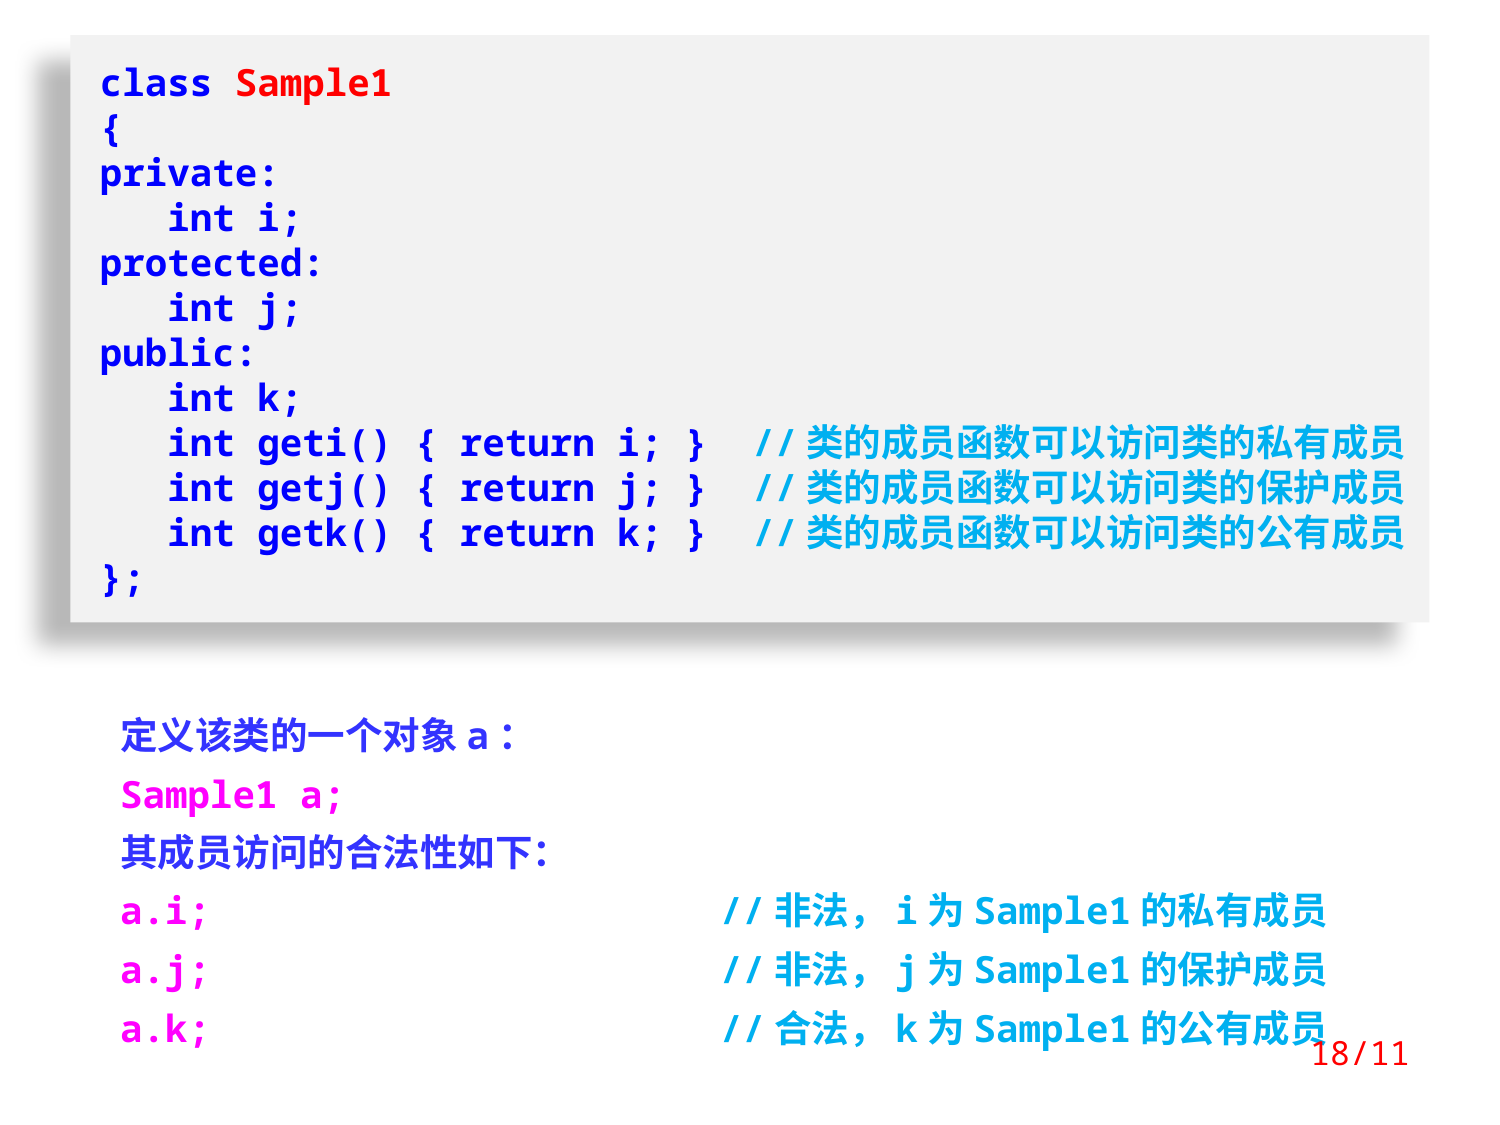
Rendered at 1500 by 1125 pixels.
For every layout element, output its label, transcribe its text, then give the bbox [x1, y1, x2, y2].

text_box 定义该类的一个对象a： Sample1 a; 其成员访问的合法性如下： a.i; //非法，i为Sample1的私有成员 a.j; //非法，j为Sample1的保护成员 a.k; //合法，k为Sample1的公有成员 [105, 691, 1464, 1057]
slide_number 18/11 [1074, 1023, 1426, 1100]
text_box class Sample1 { private: int i; protected: int j; public: int k; int geti() { return i; } //类的成员函数可以访问类的私有成员 int getj() { return j; } //类的成员函数可以访问类的保护成员 int getk() { return k; } //类的成员函数可以访问类的公有成员 }; [68, 33, 1431, 624]
